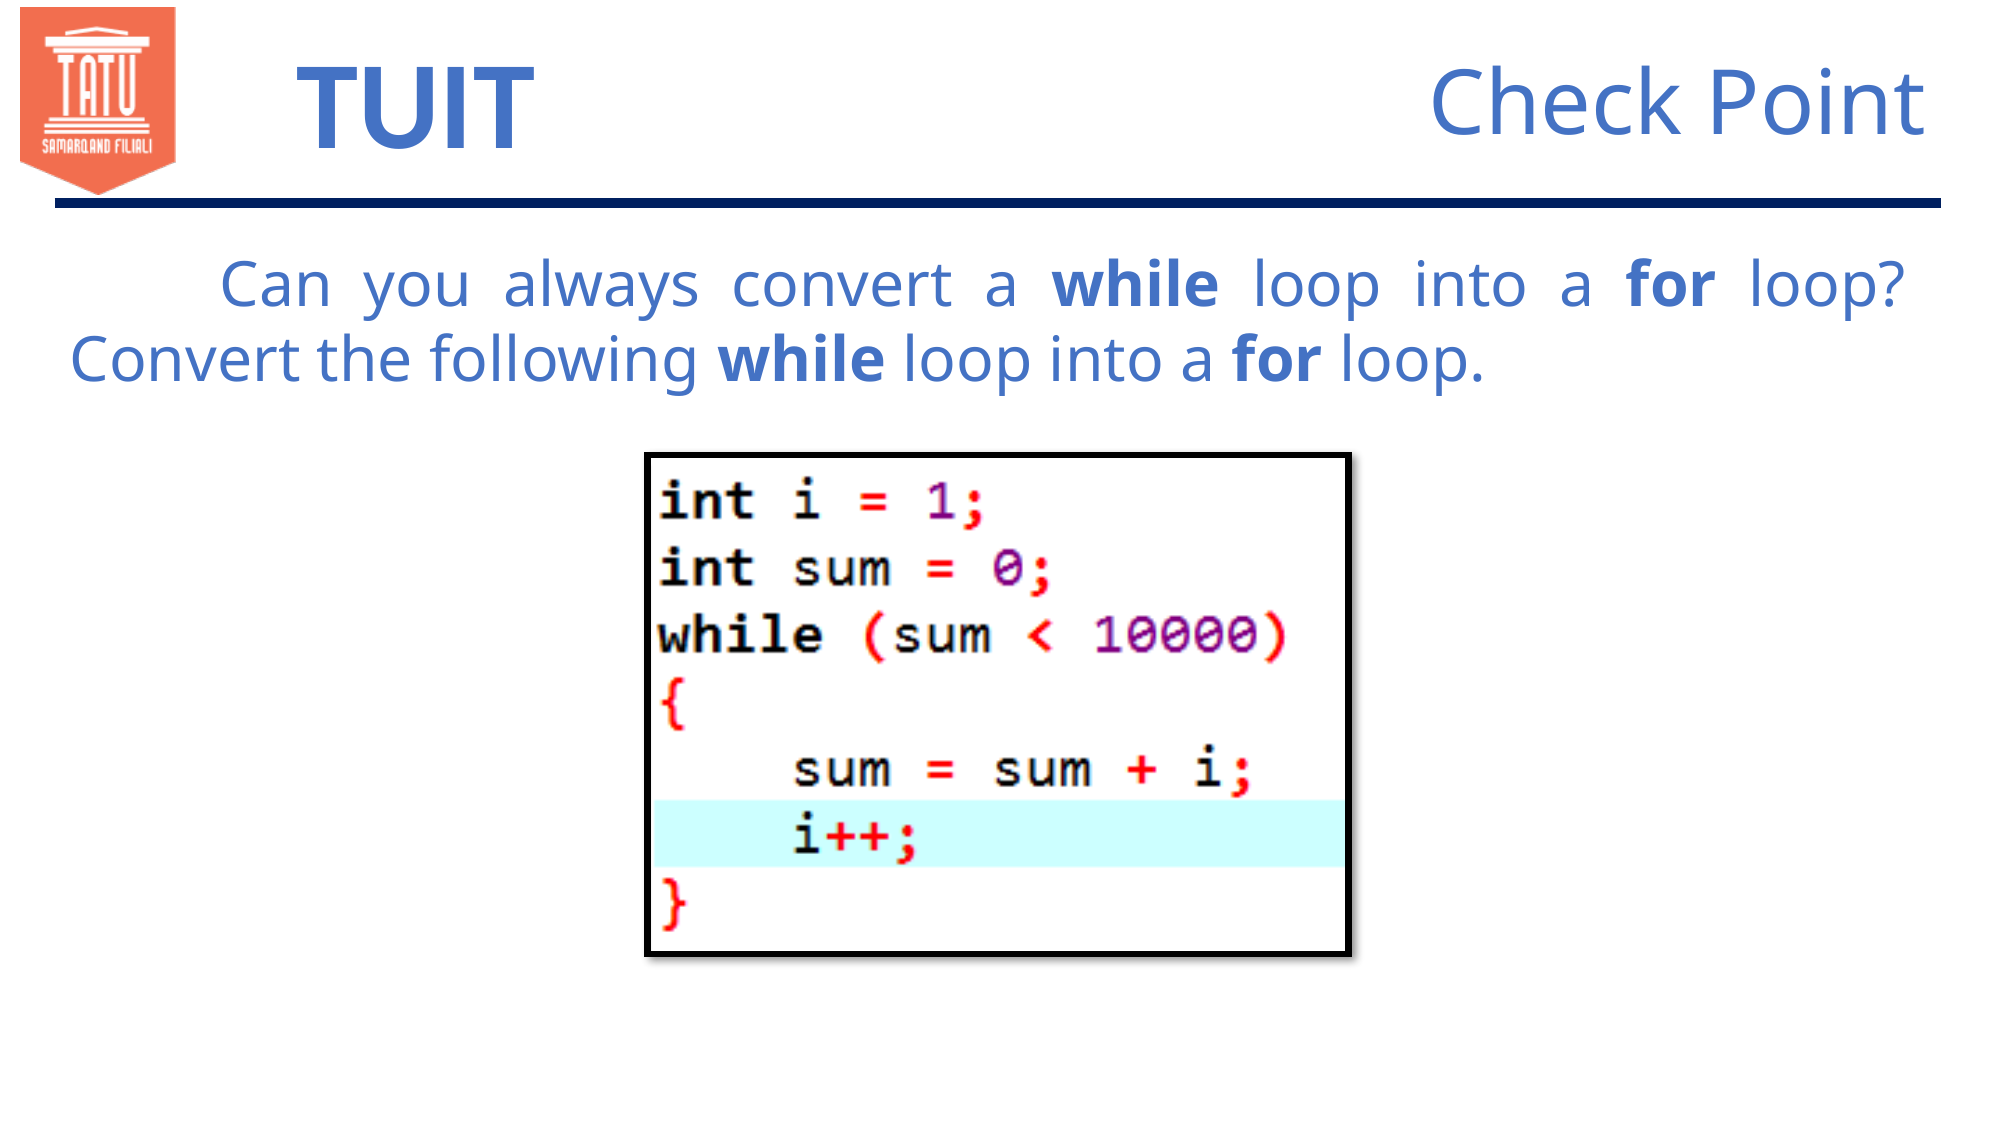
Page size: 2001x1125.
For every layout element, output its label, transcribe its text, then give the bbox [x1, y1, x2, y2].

text_box Can you always convert a while loop into a for loop? Convert the following while loop into a for loop. [54, 236, 1921, 479]
picture [650, 457, 1346, 951]
text_box Check Point [628, 48, 1942, 162]
text_box TUIT [281, 39, 571, 162]
picture [20, 7, 176, 195]
